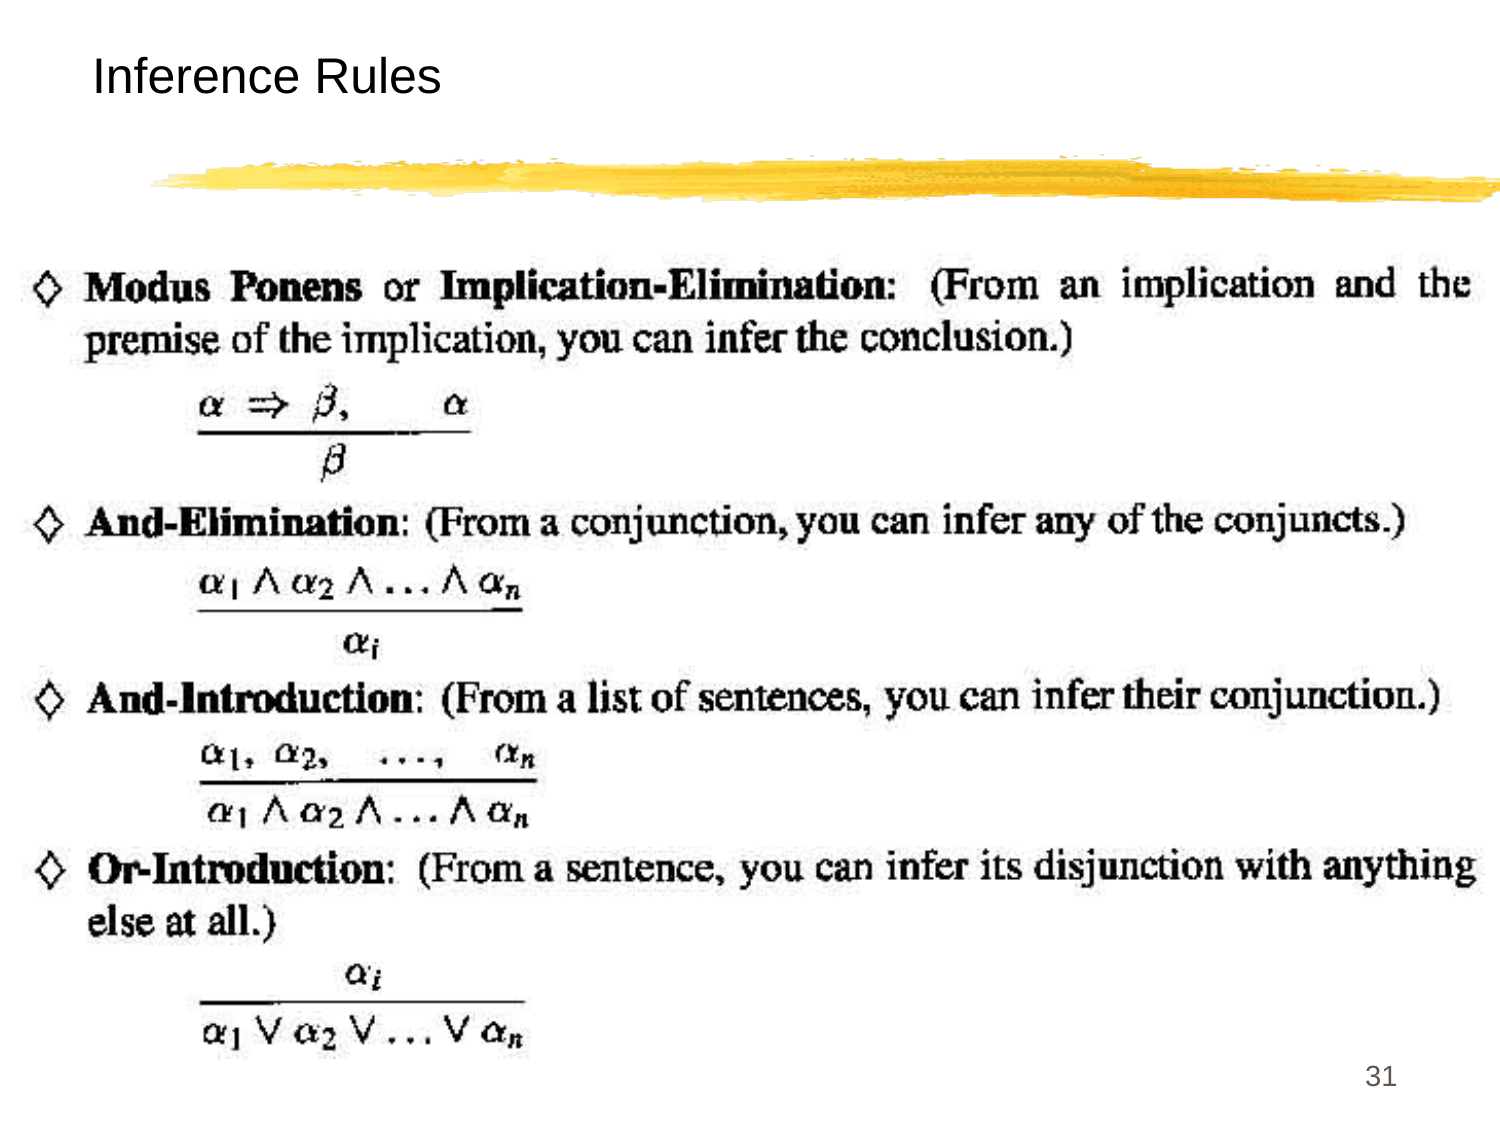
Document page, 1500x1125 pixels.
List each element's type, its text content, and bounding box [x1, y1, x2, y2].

text_box Inference Rules [77, 46, 1415, 112]
picture [150, 149, 1500, 213]
picture [5, 238, 1491, 1059]
text_box ‹#› [1099, 1066, 1413, 1100]
